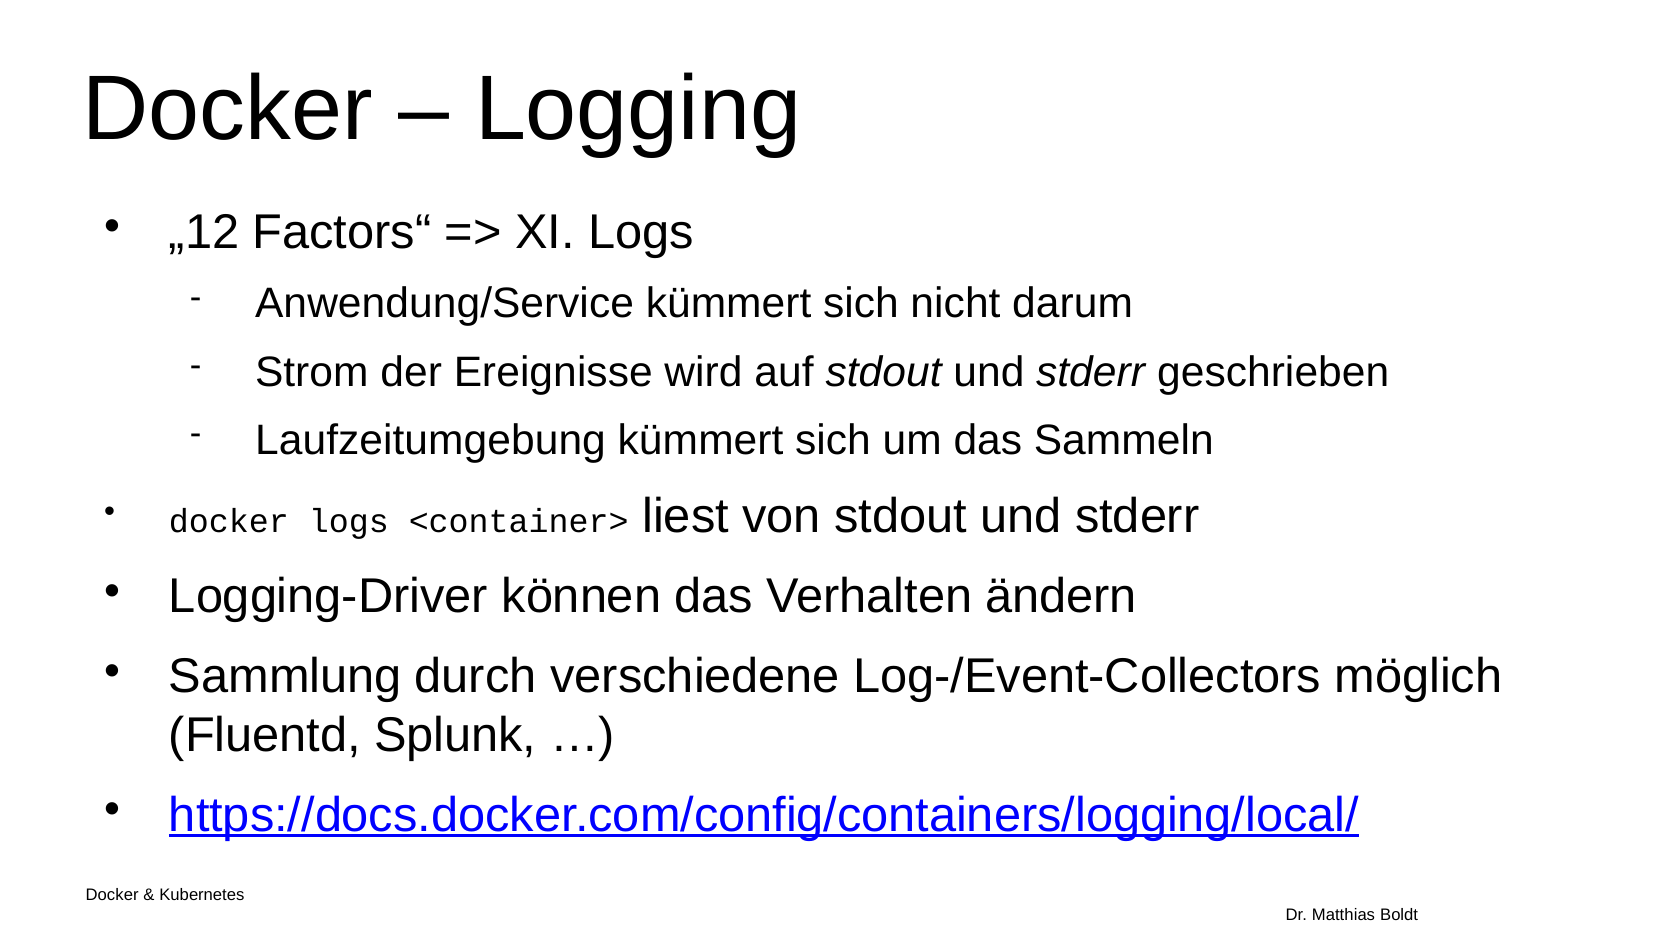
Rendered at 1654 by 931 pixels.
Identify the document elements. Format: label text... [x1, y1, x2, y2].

text_box Docker – Logging [82, 25, 1571, 181]
text_box Docker & Kubernetes Dr. Matthias Boldt [70, 875, 1562, 910]
text_box „12 Factors“ => XI. Logs Anwendung/Service kümmert sich nicht darum Strom der Ereignisse wird auf stdout und stderr geschrieben Laufzeitumgebung kümmert sich um das Sammeln docker logs <container> liest von stdout und stderr Logging-Driver können das Verhalten ändern Sammlung durch verschiedene Log-/Event-Collectors möglich (Fluentd, Splunk, …) https://docs.docker.com/config/containers/logging/local/ [82, 199, 1571, 845]
